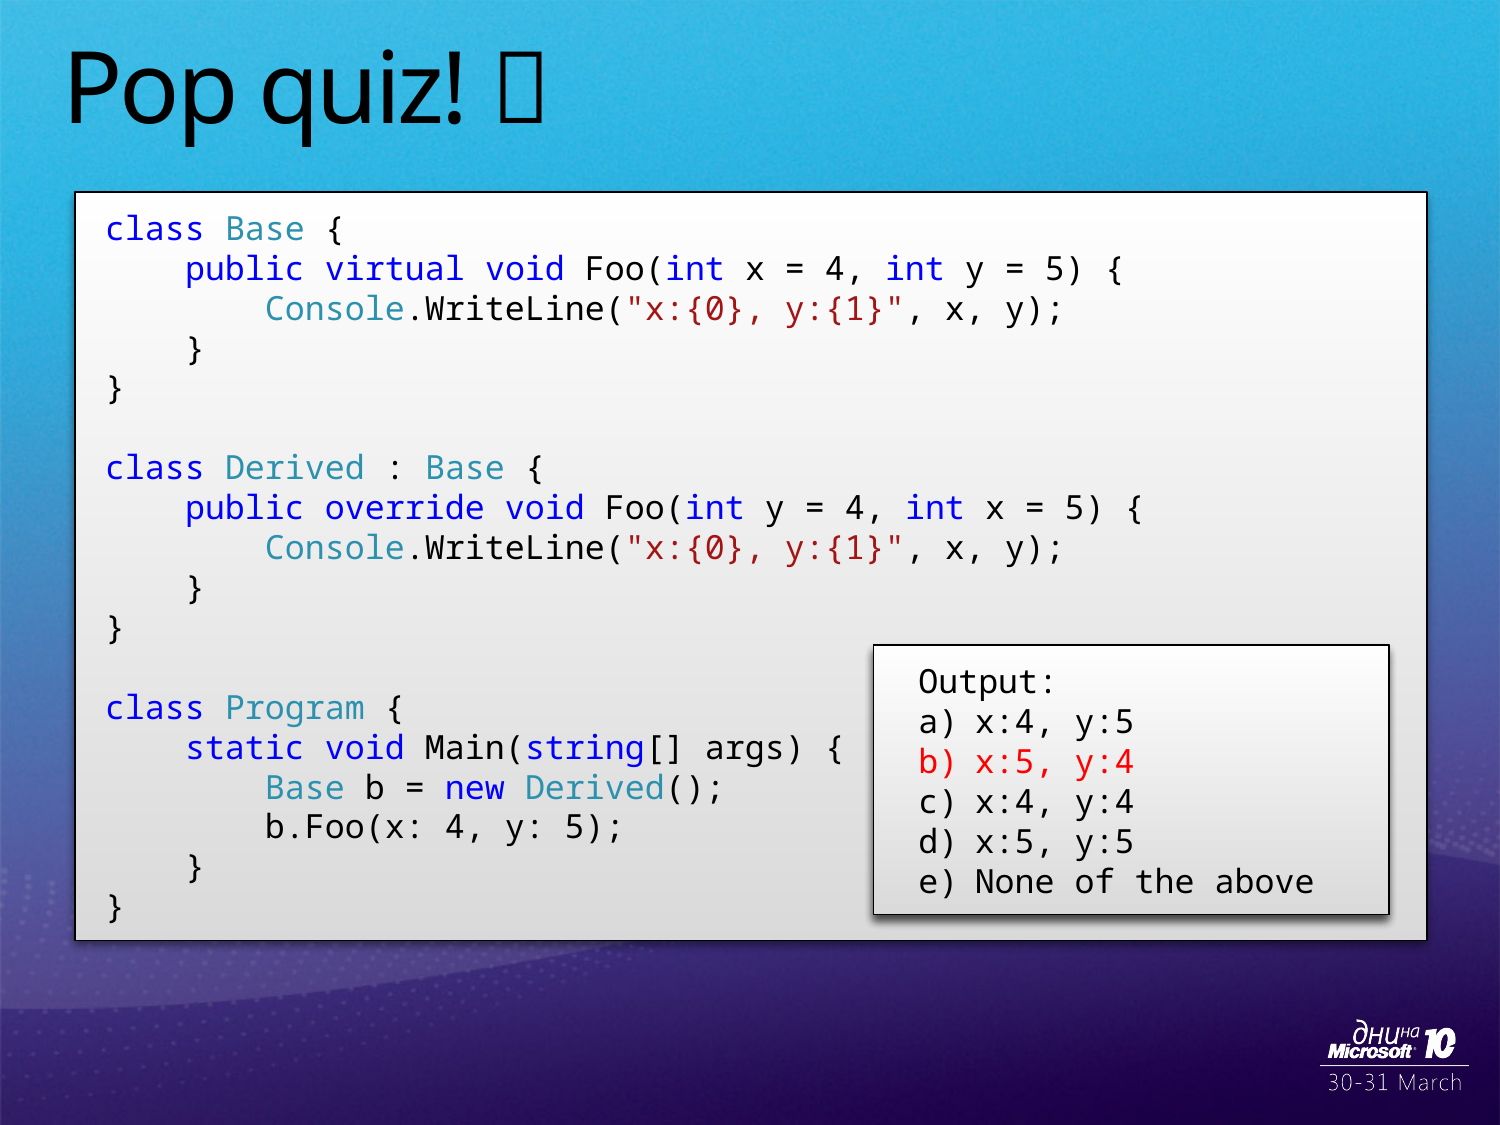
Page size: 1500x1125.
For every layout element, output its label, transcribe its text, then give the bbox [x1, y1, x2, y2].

text_box class Base { public virtual void Foo(int x = 4, int y = 5) { Console.WriteLine("x:{0}, y:{1}", x, y); } } class Derived : Base { public override void Foo(int y = 4, int x = 5) { Console.WriteLine("x:{0}, y:{1}", x, y); } } class Program { static void Main(string[] args) { Base b = new Derived(); b.Foo(x: 4, y: 5); } } [74, 191, 1428, 941]
title Pop quiz!  [62, 37, 1438, 147]
picture [0, 0, 1500, 1125]
text_box Output: x:4, y:5 x:5, y:4 x:4, y:4 x:5, y:5 None of the above [873, 644, 1390, 915]
